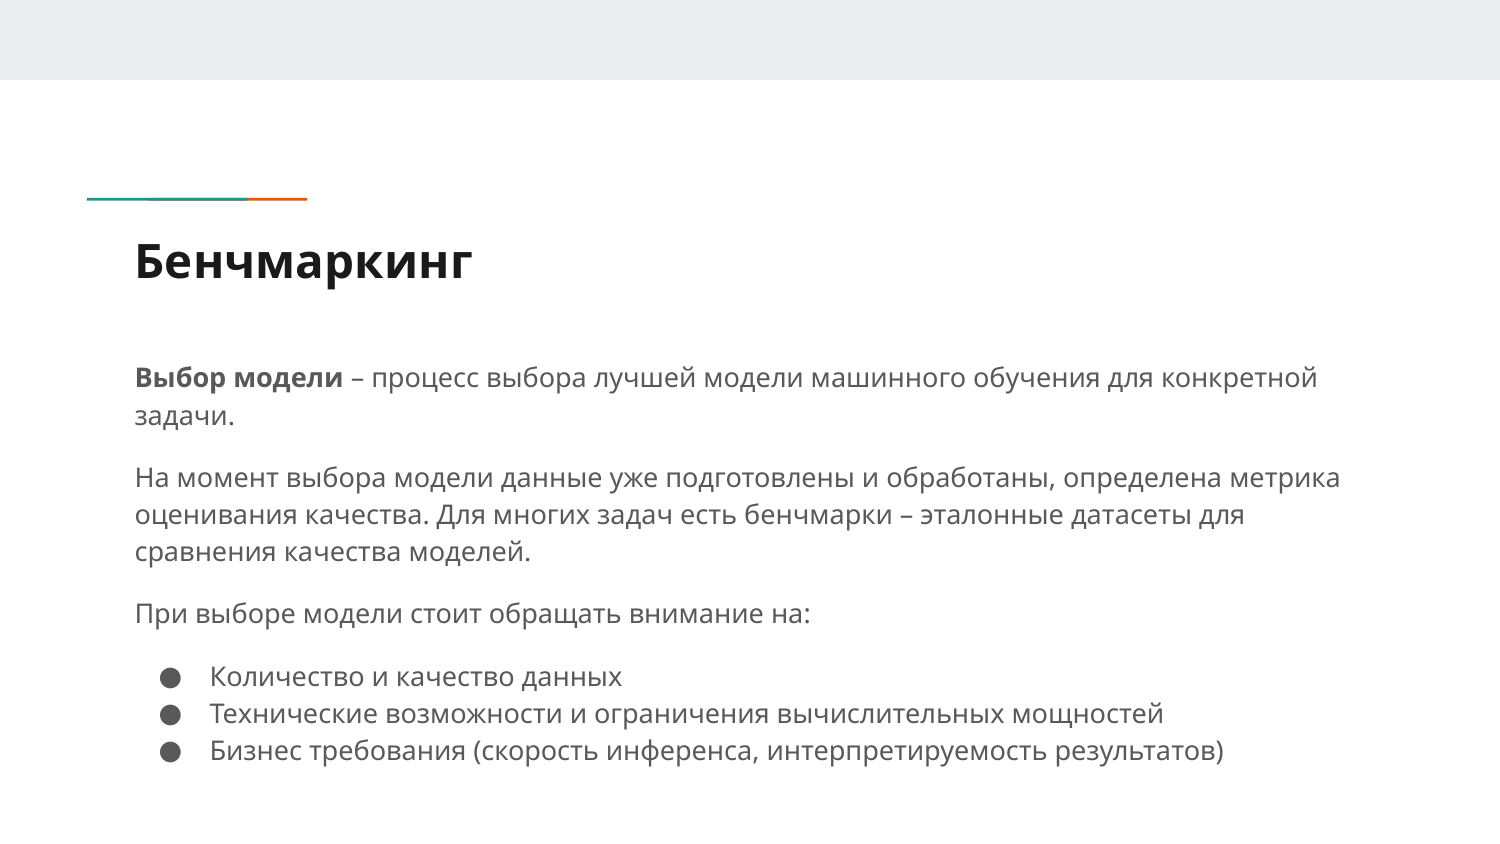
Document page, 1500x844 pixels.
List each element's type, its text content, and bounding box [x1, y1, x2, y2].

list Выбор модели – процесс выбора лучшей модели машинного обучения для конкретной задачи. На момент выбора модели данные уже подготовлены и обработаны, определена метрика оценивания качества. Для многих задач есть бенчмарки – эталонные датасеты для сравнения качества моделей. При выборе модели стоит обращать внимание на: Количество и качество данных Технические возможности и ограничения вычислительных мощностей Бизнес требования (скорость инференса, интерпретируемость результатов) [119, 341, 1381, 844]
title Бенчмаркинг [119, 216, 1381, 305]
